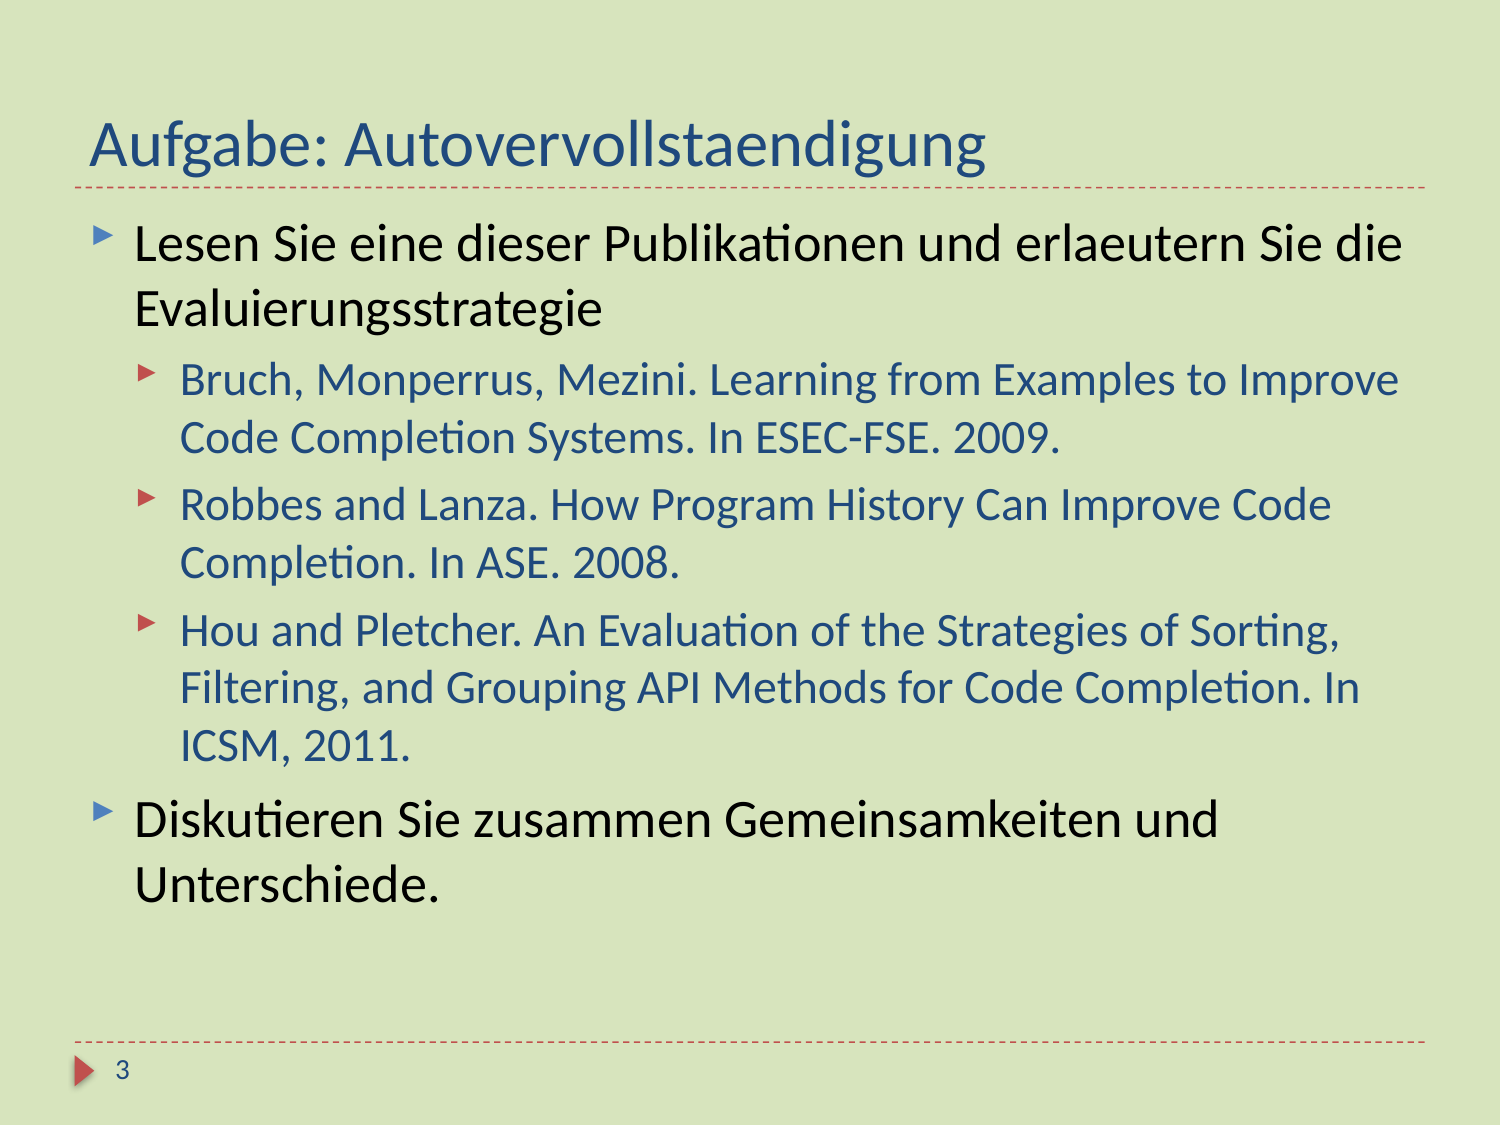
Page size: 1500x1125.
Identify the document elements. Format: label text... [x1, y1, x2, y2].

slide_number 3 [100, 1042, 426, 1103]
list Lesen Sie eine dieser Publikationen und erlaeutern Sie die Evaluierungsstrategie Bruch, Monperrus, Mezini. Learning from Examples to Improve Code Completion Systems. In ESEC-FSE. 2009. Robbes and Lanza. How Program History Can Improve Code Completion. In ASE. 2008. Hou and Pletcher. An Evaluation of the Strategies of Sorting, Filtering, and Grouping API Methods for Code Completion. In ICSM, 2011. Diskutieren Sie zusammen Gemeinsamkeiten und Unterschiede. [75, 200, 1425, 1010]
title Aufgabe: Autovervollstaendigung [75, 24, 1425, 188]
